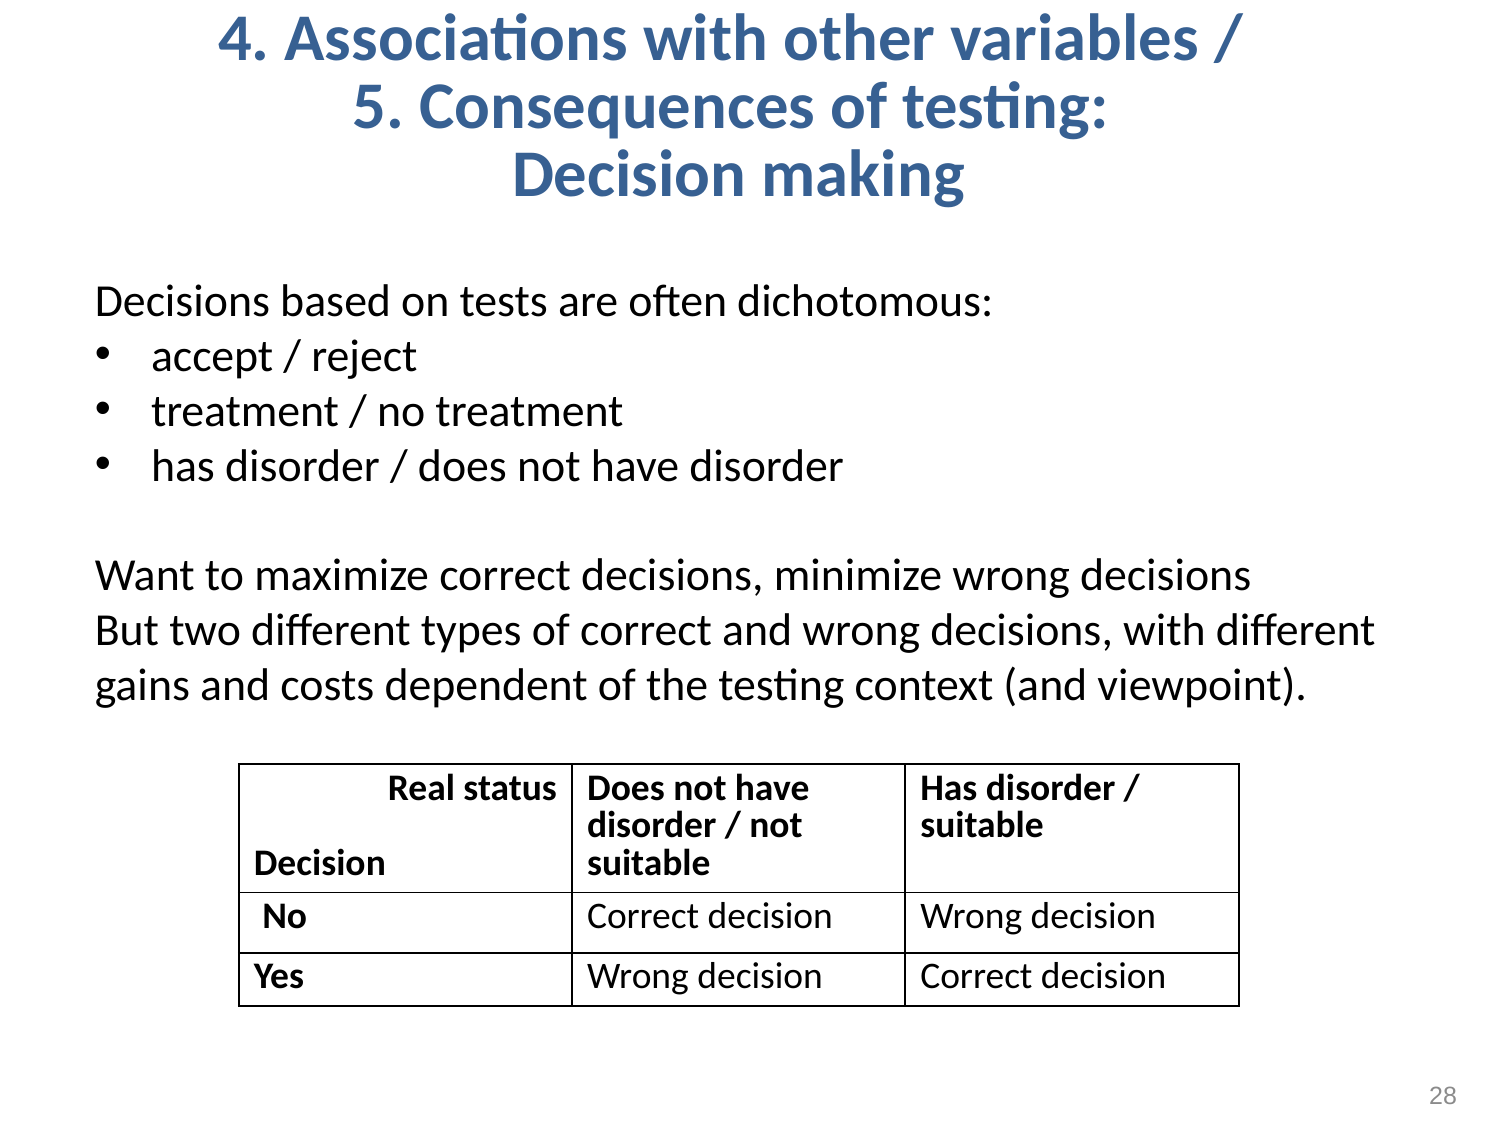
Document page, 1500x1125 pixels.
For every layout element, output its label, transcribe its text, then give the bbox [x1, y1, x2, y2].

table_header Real status Decision [240, 765, 571, 892]
table_cell Wrong decision [906, 893, 1238, 952]
table_cell Correct decision [906, 954, 1238, 1005]
table_header Does not have disorder / not suitable [573, 765, 904, 892]
table_header Has disorder / suitable [906, 765, 1238, 892]
table_cell Correct decision [573, 893, 904, 952]
table_cell Wrong decision [573, 954, 904, 1005]
list Decisions based on tests are often dichotomous: accept / reject treatment / no treatment has disorder / does not have disorder Want to maximize correct decisions, minimize wrong decisions But two different types of correct and wrong decisions, with different gains and costs dependent of the testing context (and viewpoint). [79, 208, 1443, 1024]
table_cell Yes [240, 954, 571, 1005]
table_cell No [240, 893, 571, 952]
title 4. Associations with other variables / 5. Consequences of testing: Decision making [63, 30, 1414, 186]
slide_number 28 [324, 1065, 1473, 1125]
